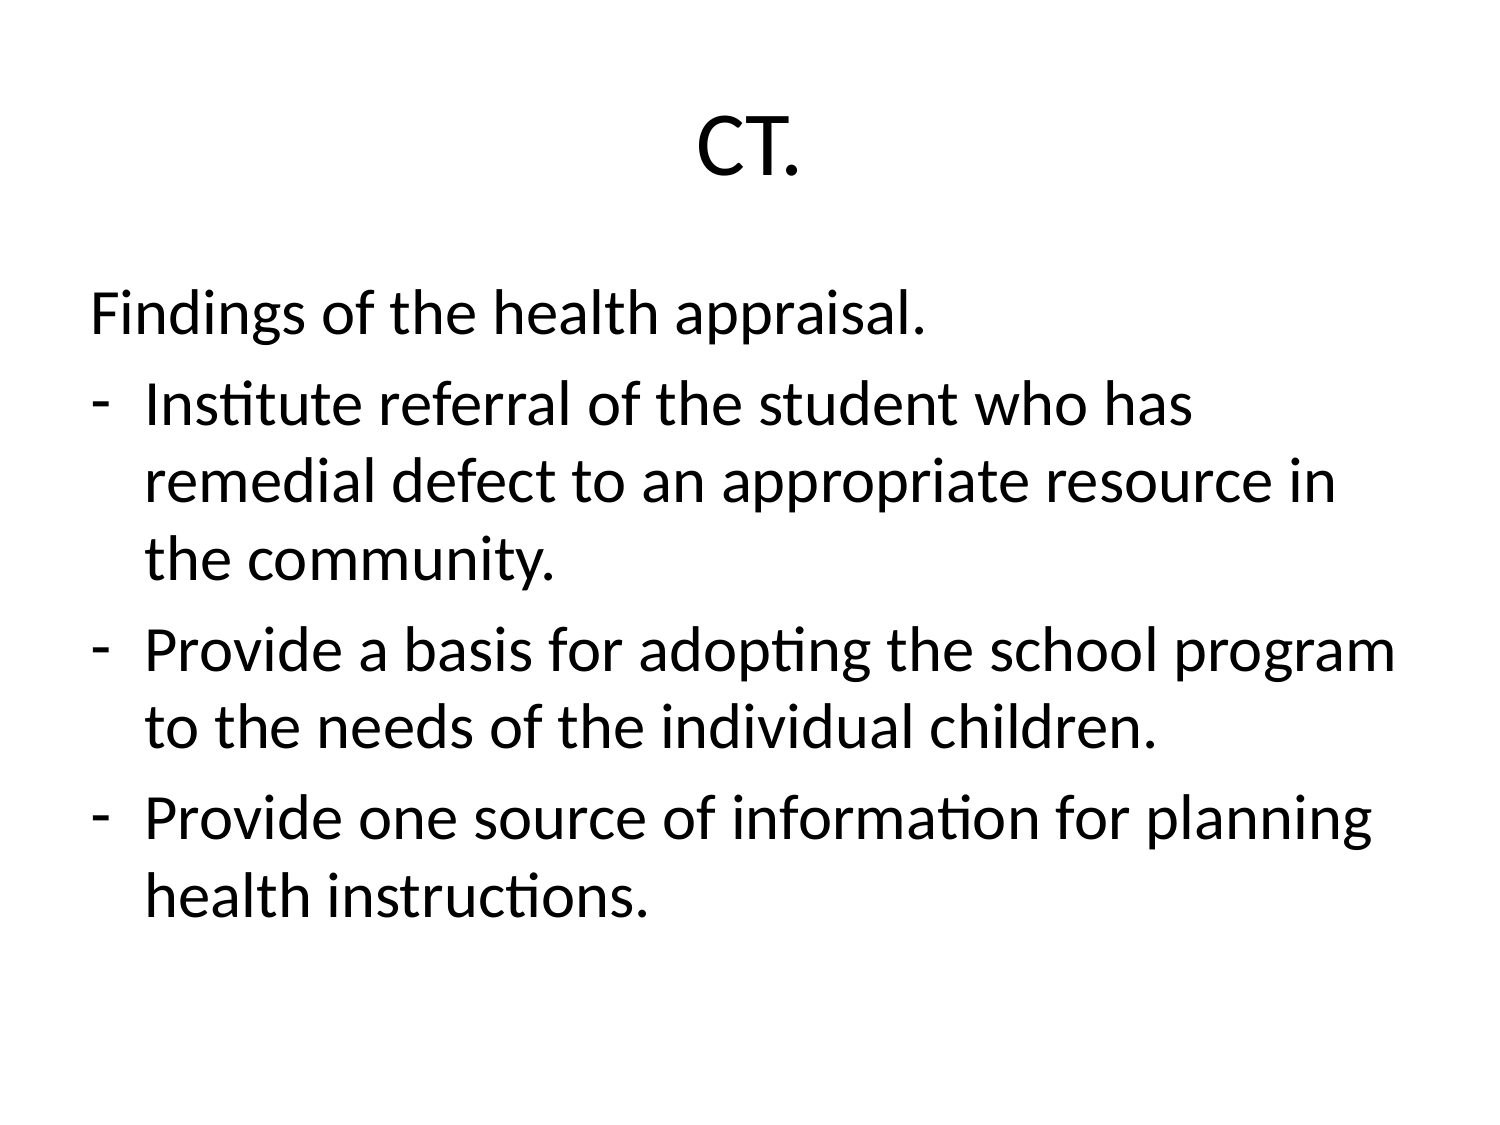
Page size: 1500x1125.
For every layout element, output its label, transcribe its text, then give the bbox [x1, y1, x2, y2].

list Findings of the health appraisal. Institute referral of the student who has remedial defect to an appropriate resource in the community. Provide a basis for adopting the school program to the needs of the individual children. Provide one source of information for planning health instructions. [75, 262, 1425, 1005]
title CT. [75, 45, 1425, 233]
